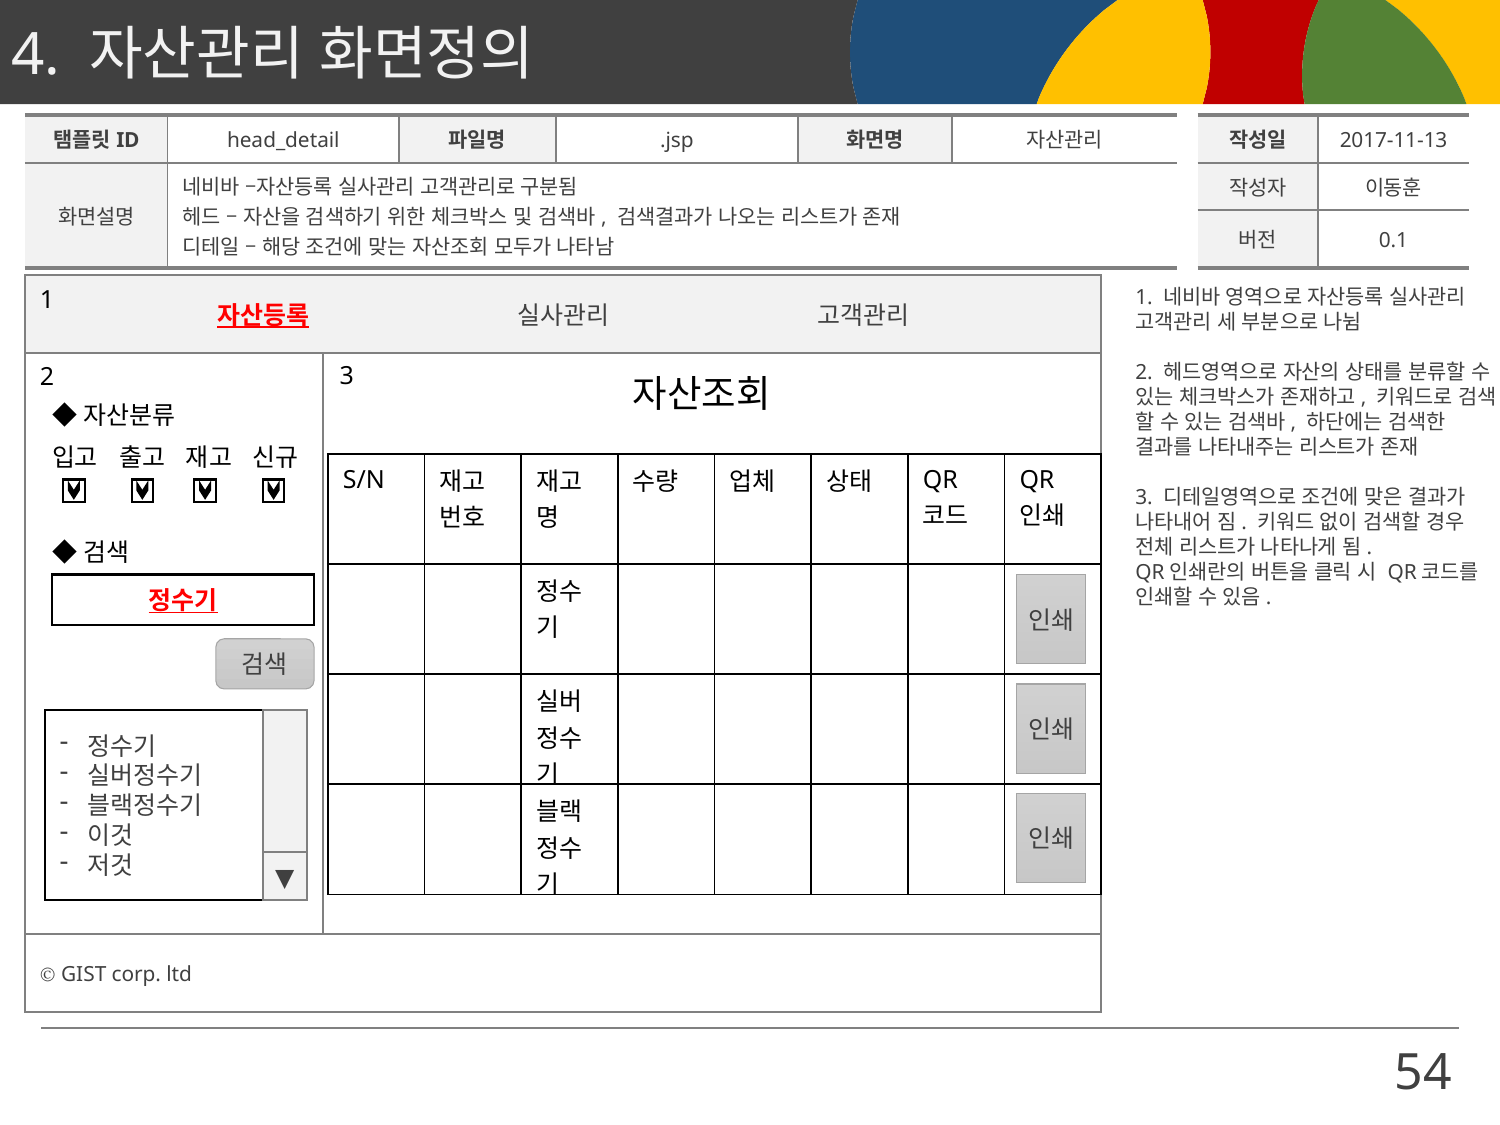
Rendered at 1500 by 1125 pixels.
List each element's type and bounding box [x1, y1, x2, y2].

table_cell [1319, 164, 1469, 209]
table_cell [522, 785, 617, 894]
table_cell [812, 675, 907, 783]
table_cell [715, 565, 810, 673]
table_cell [619, 785, 714, 894]
text_box [1016, 793, 1086, 883]
table_cell [1005, 675, 1100, 783]
table_header [619, 455, 714, 563]
table_cell [619, 565, 714, 673]
table_cell [329, 565, 424, 673]
table_cell [909, 675, 1004, 783]
table_cell [909, 565, 1004, 673]
table_header [909, 455, 1004, 563]
table_cell [909, 785, 1004, 894]
table_cell [425, 565, 520, 673]
table_header [522, 455, 617, 563]
text_box [1016, 683, 1086, 774]
table_header [557, 117, 797, 162]
table_cell [329, 675, 424, 783]
table_cell [522, 565, 617, 673]
table_cell [619, 675, 714, 783]
table_header [425, 455, 520, 563]
table_cell [1198, 164, 1317, 209]
table_cell [25, 164, 167, 266]
table_header [25, 117, 167, 162]
table_header [1319, 117, 1469, 162]
table_cell [715, 675, 810, 783]
table_cell [1005, 785, 1100, 894]
table_cell [1005, 565, 1100, 673]
table_cell [168, 164, 1177, 266]
table_header [812, 455, 907, 563]
table_cell [812, 565, 907, 673]
text_box [24, 274, 1102, 1013]
text_box [1016, 574, 1086, 664]
table_cell [1319, 211, 1469, 266]
table_header [799, 117, 951, 162]
table_cell [1198, 211, 1317, 266]
table_header [400, 117, 555, 162]
table_header [329, 455, 424, 563]
table_cell [425, 785, 520, 894]
table_header [168, 117, 398, 162]
table_cell [812, 785, 907, 894]
table_cell [425, 675, 520, 783]
table_cell [329, 785, 424, 894]
table_cell [522, 675, 617, 783]
table_header [953, 115, 1317, 268]
table_cell [715, 785, 810, 894]
table_header [715, 455, 810, 563]
text_box [1120, 276, 1500, 617]
table_header [1005, 455, 1100, 563]
